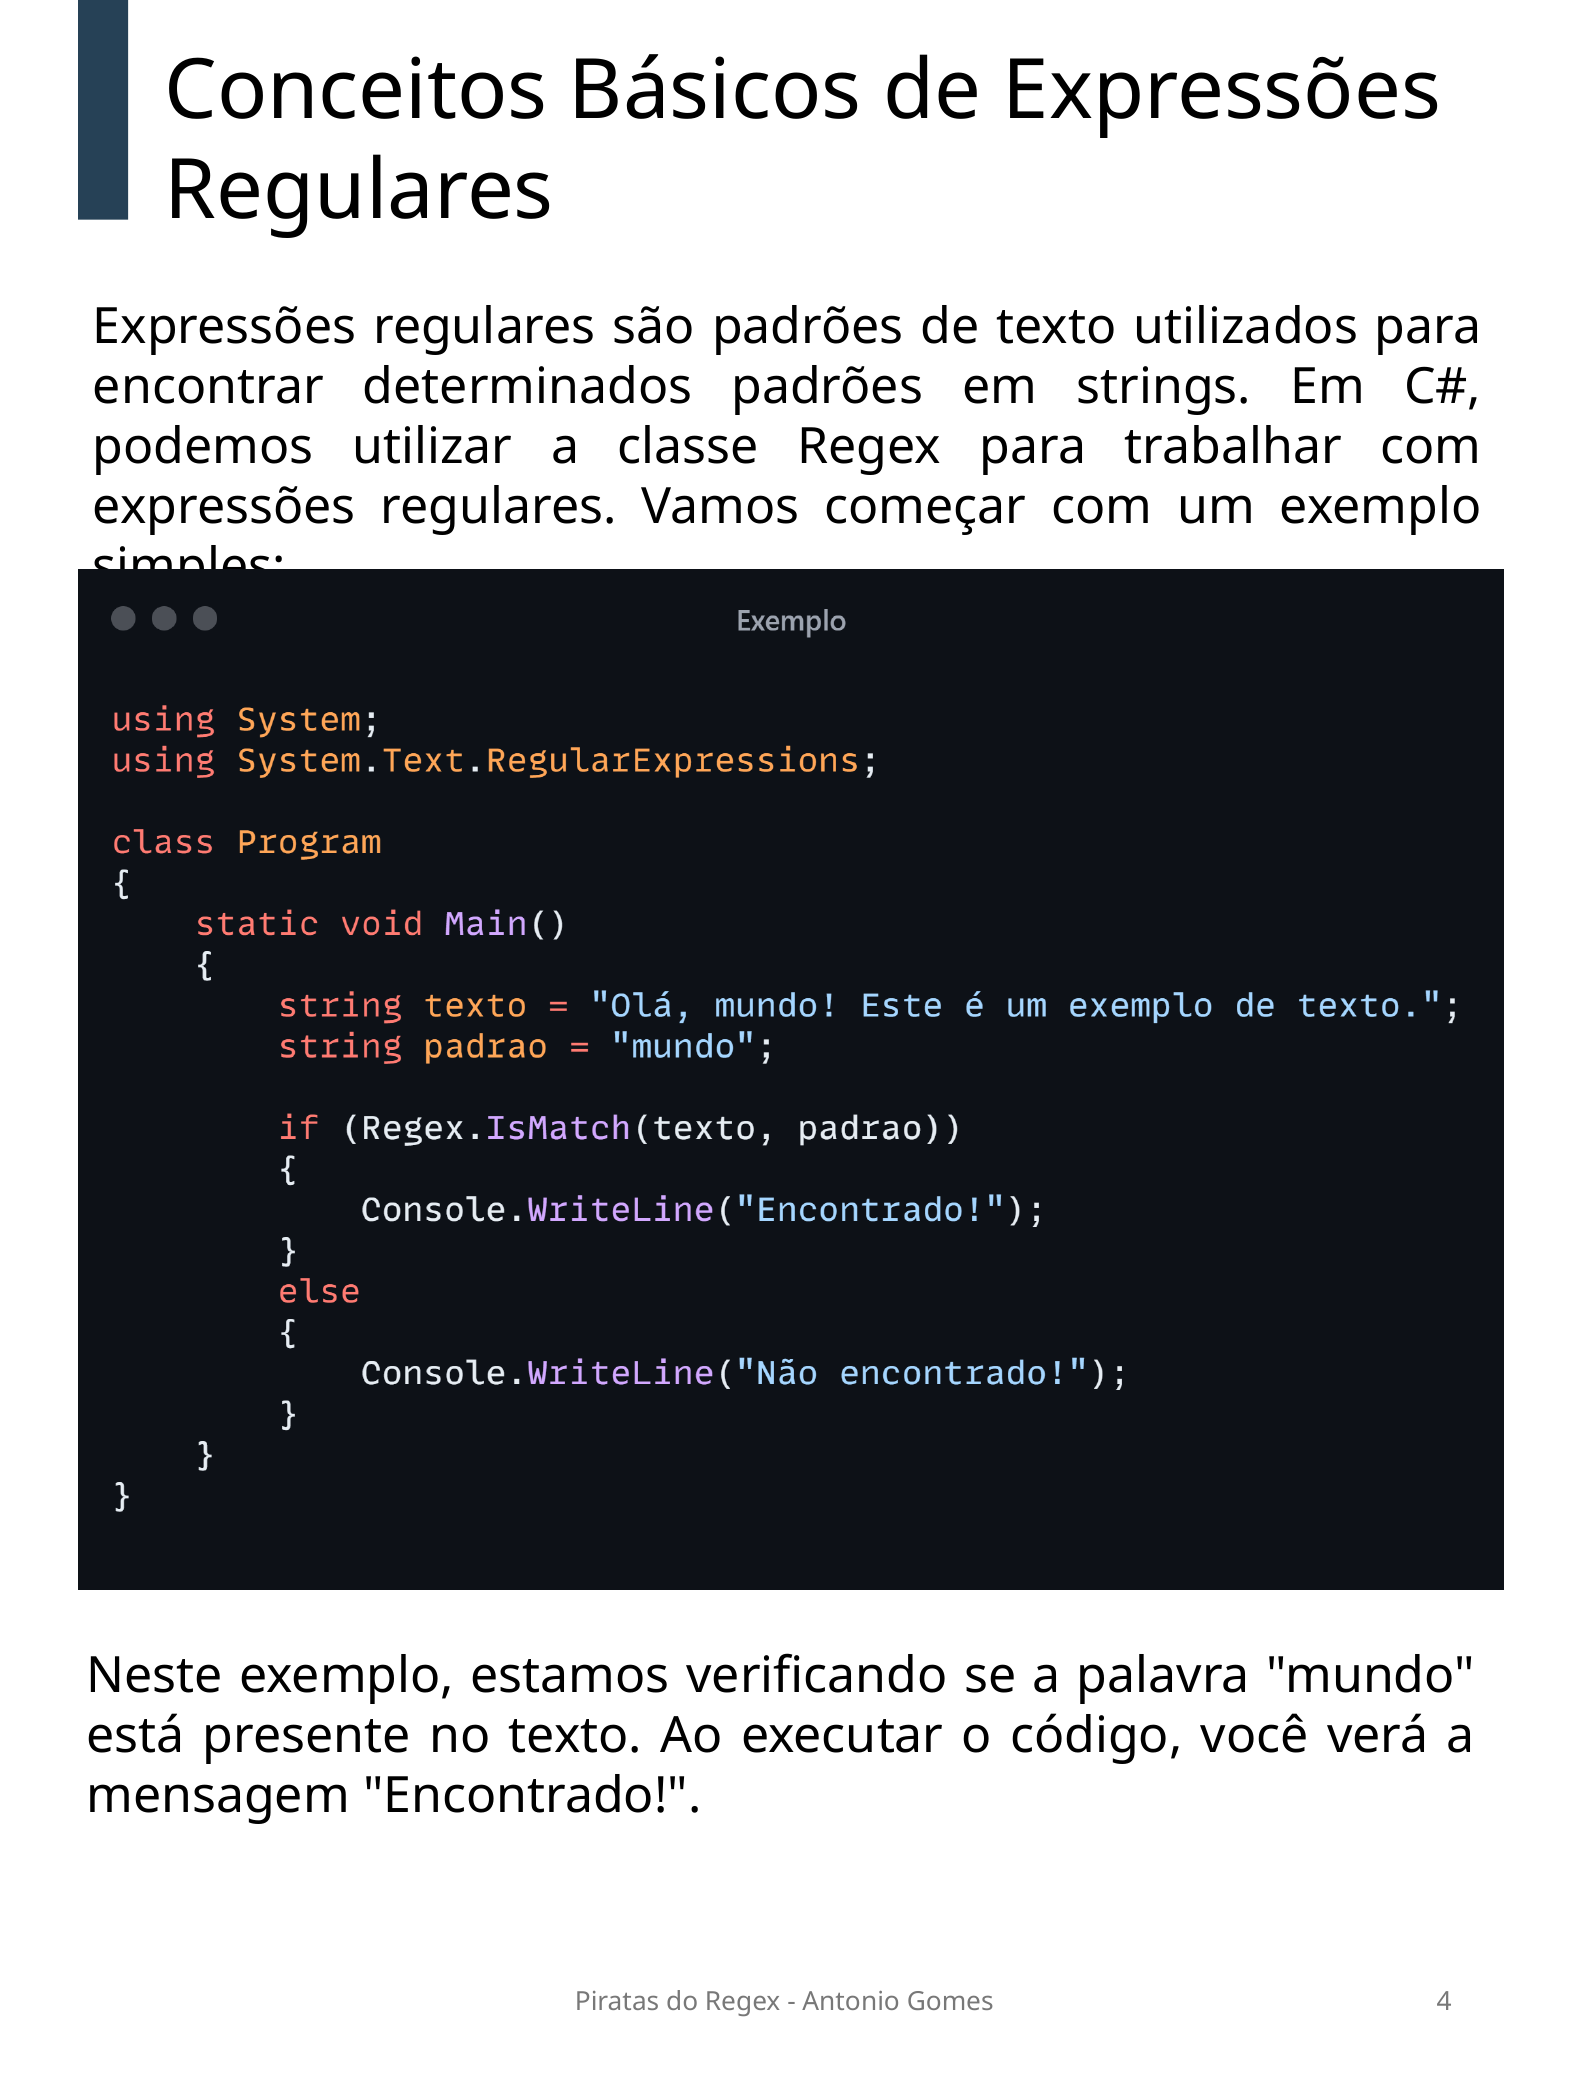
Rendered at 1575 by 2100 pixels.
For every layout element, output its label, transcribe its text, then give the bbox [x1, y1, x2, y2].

text_box Expressões regulares são padrões de texto utilizados para encontrar determinados padrões em strings. Em C#, podemos utilizar a classe Regex para trabalhar com expressões regulares. Vamos começar com um exemplo simples: [78, 286, 1497, 568]
text_box Neste exemplo, estamos verificando se a palavra "mundo" está presente no texto. Ao executar o código, você verá a mensagem "Encontrado!". [71, 1634, 1491, 1830]
text_box Conceitos Básicos de Expressões Regulares [150, 27, 1575, 243]
text_box [77, 0, 130, 221]
footer Piratas do Regex - Antonio Gomes [521, 1946, 1054, 2059]
picture [77, 568, 1504, 1591]
slide_number 4 [1112, 1946, 1467, 2059]
